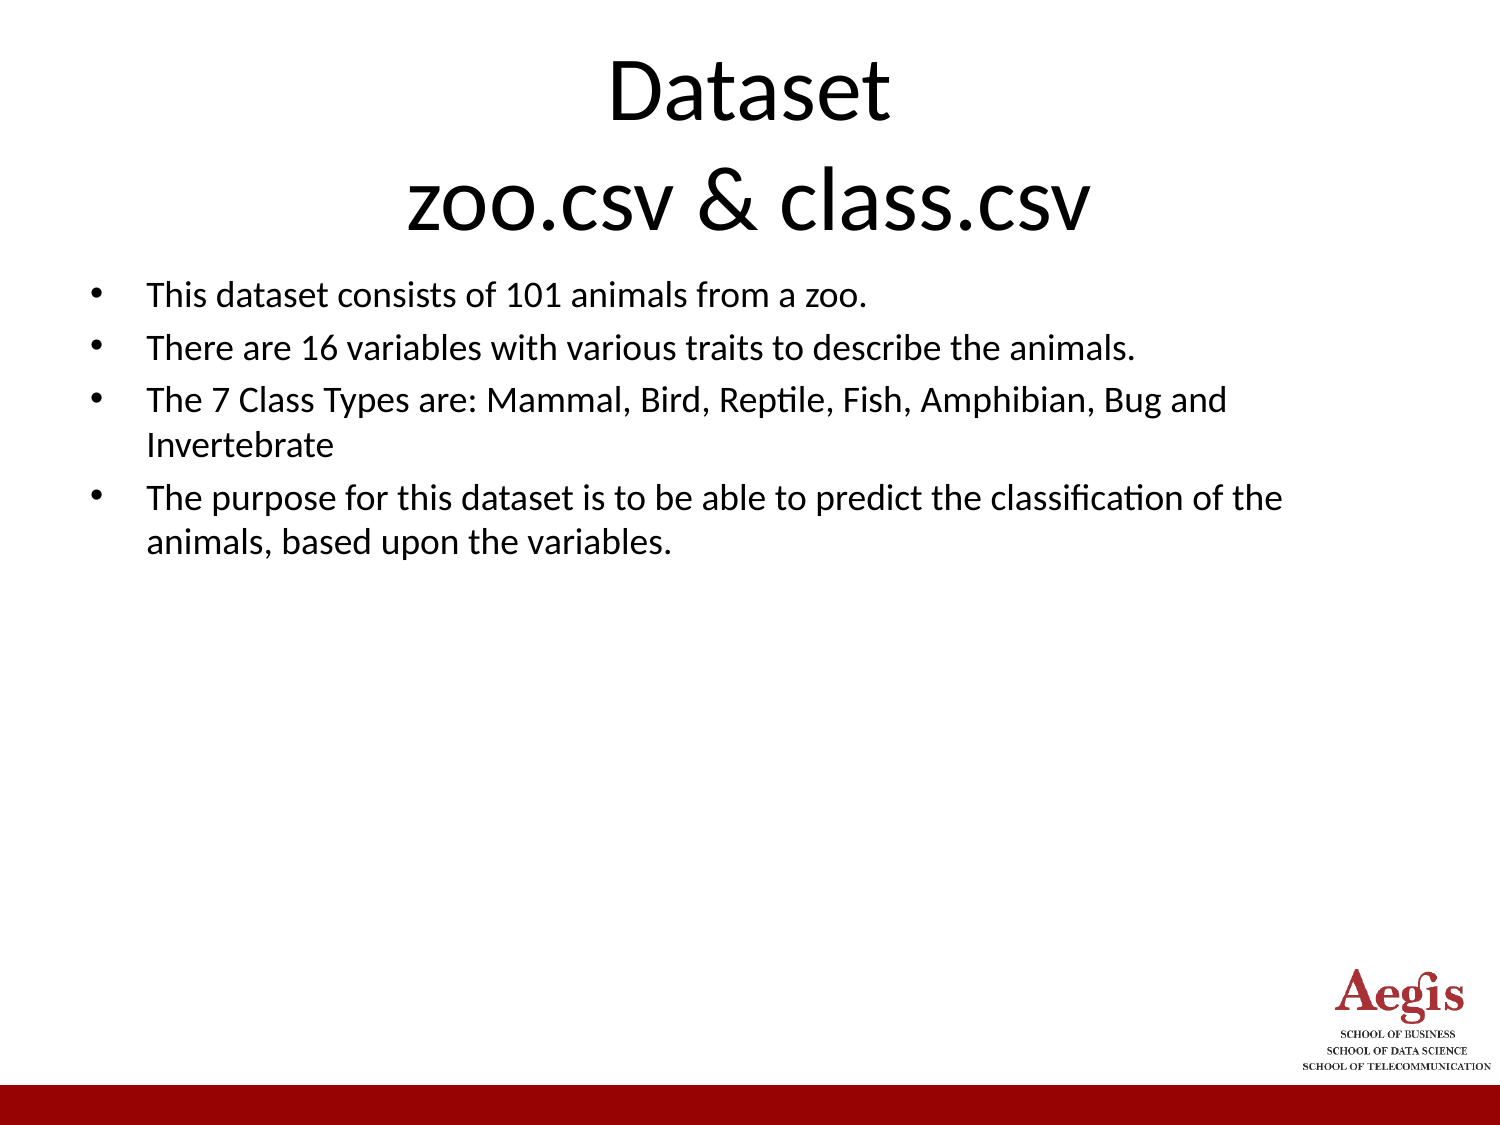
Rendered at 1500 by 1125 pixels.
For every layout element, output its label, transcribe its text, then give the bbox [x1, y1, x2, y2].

list This dataset consists of 101 animals from a zoo. There are 16 variables with various traits to describe the animals. The 7 Class Types are: Mammal, Bird, Reptile, Fish, Amphibian, Bug and Invertebrate The purpose for this dataset is to be able to predict the classification of the animals, based upon the variables. [75, 262, 1425, 1005]
picture [1303, 969, 1491, 1070]
title Dataset zoo.csv & class.csv [75, 45, 1425, 233]
